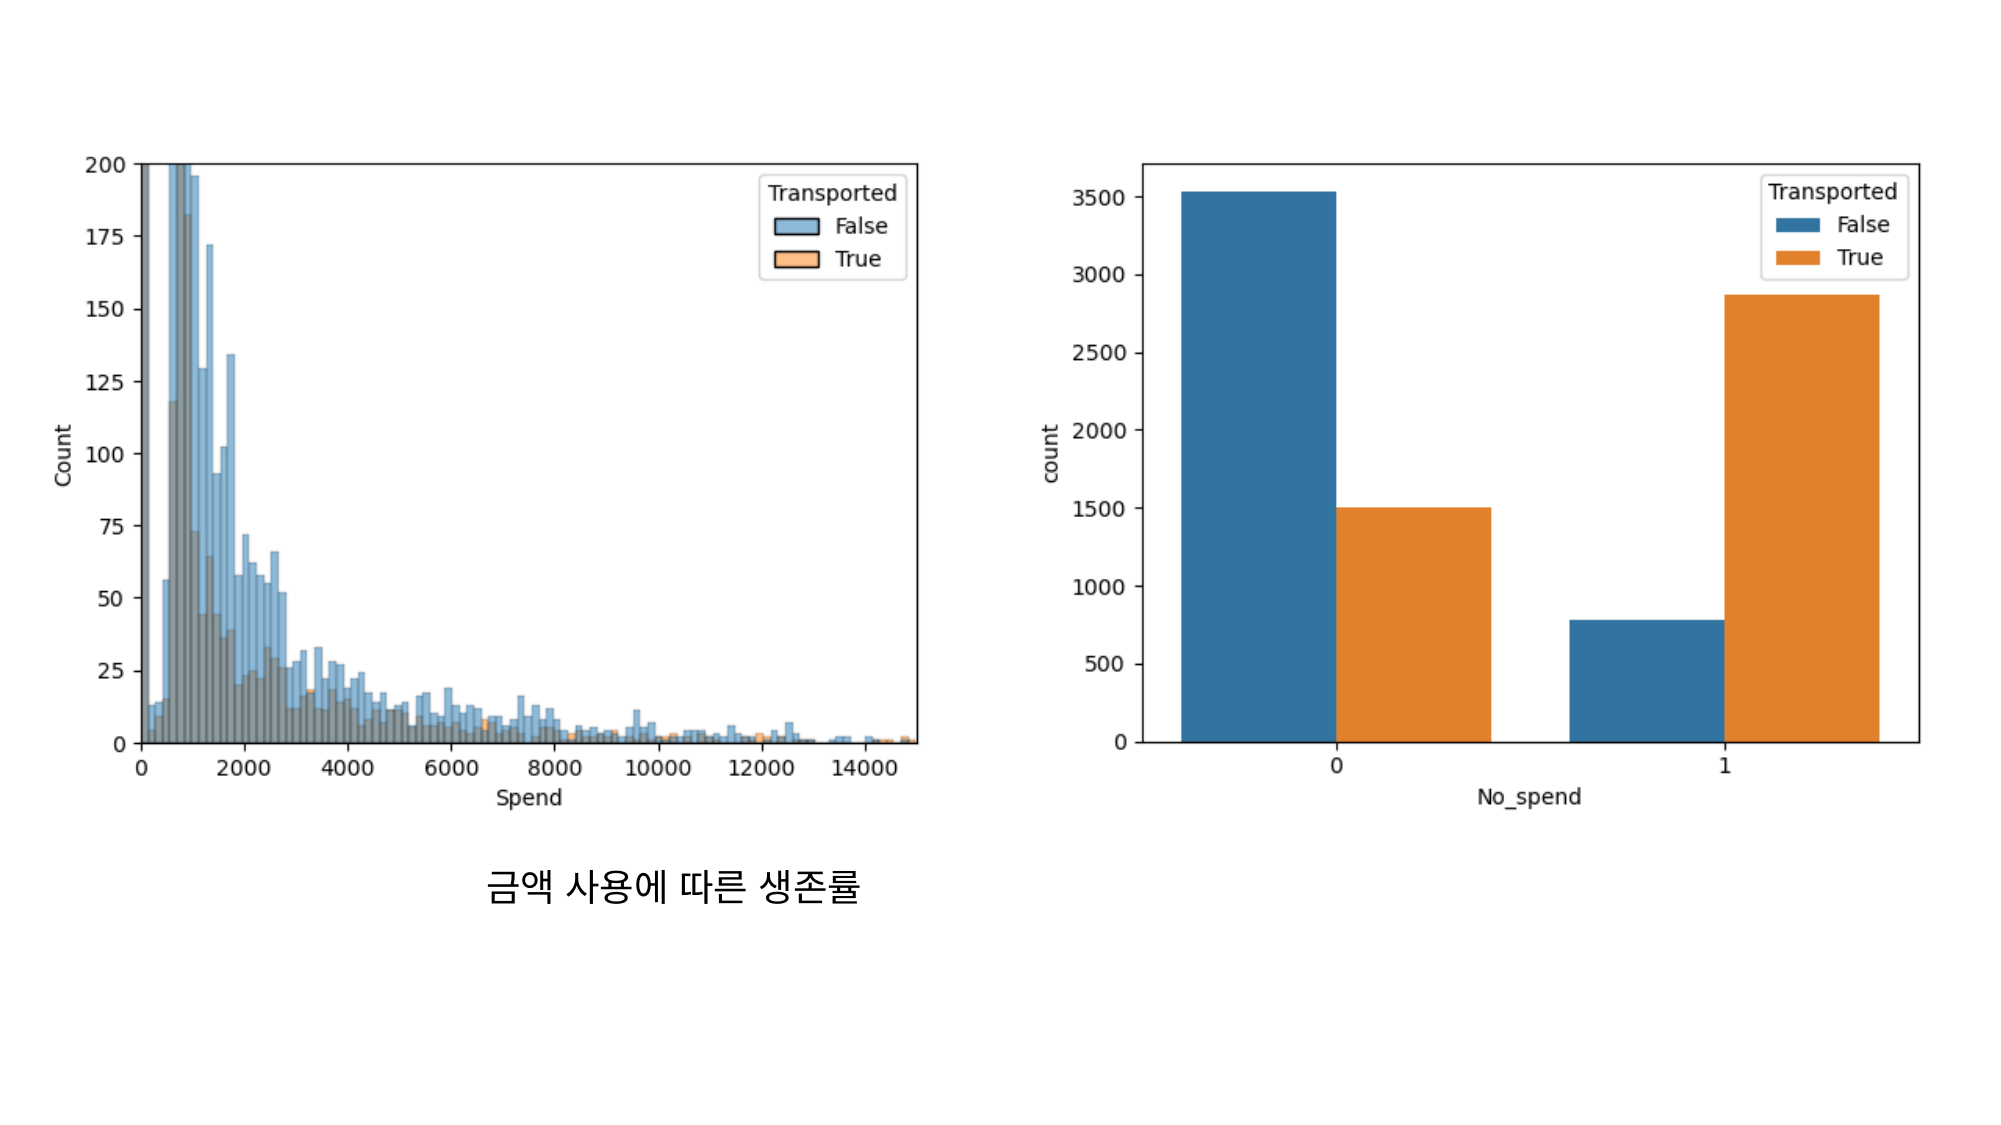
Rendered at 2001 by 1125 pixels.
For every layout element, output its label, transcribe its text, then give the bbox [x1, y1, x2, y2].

picture [37, 140, 931, 826]
text_box 금액 사용에 따른 생존률 [471, 856, 1485, 916]
picture [1025, 148, 1933, 825]
